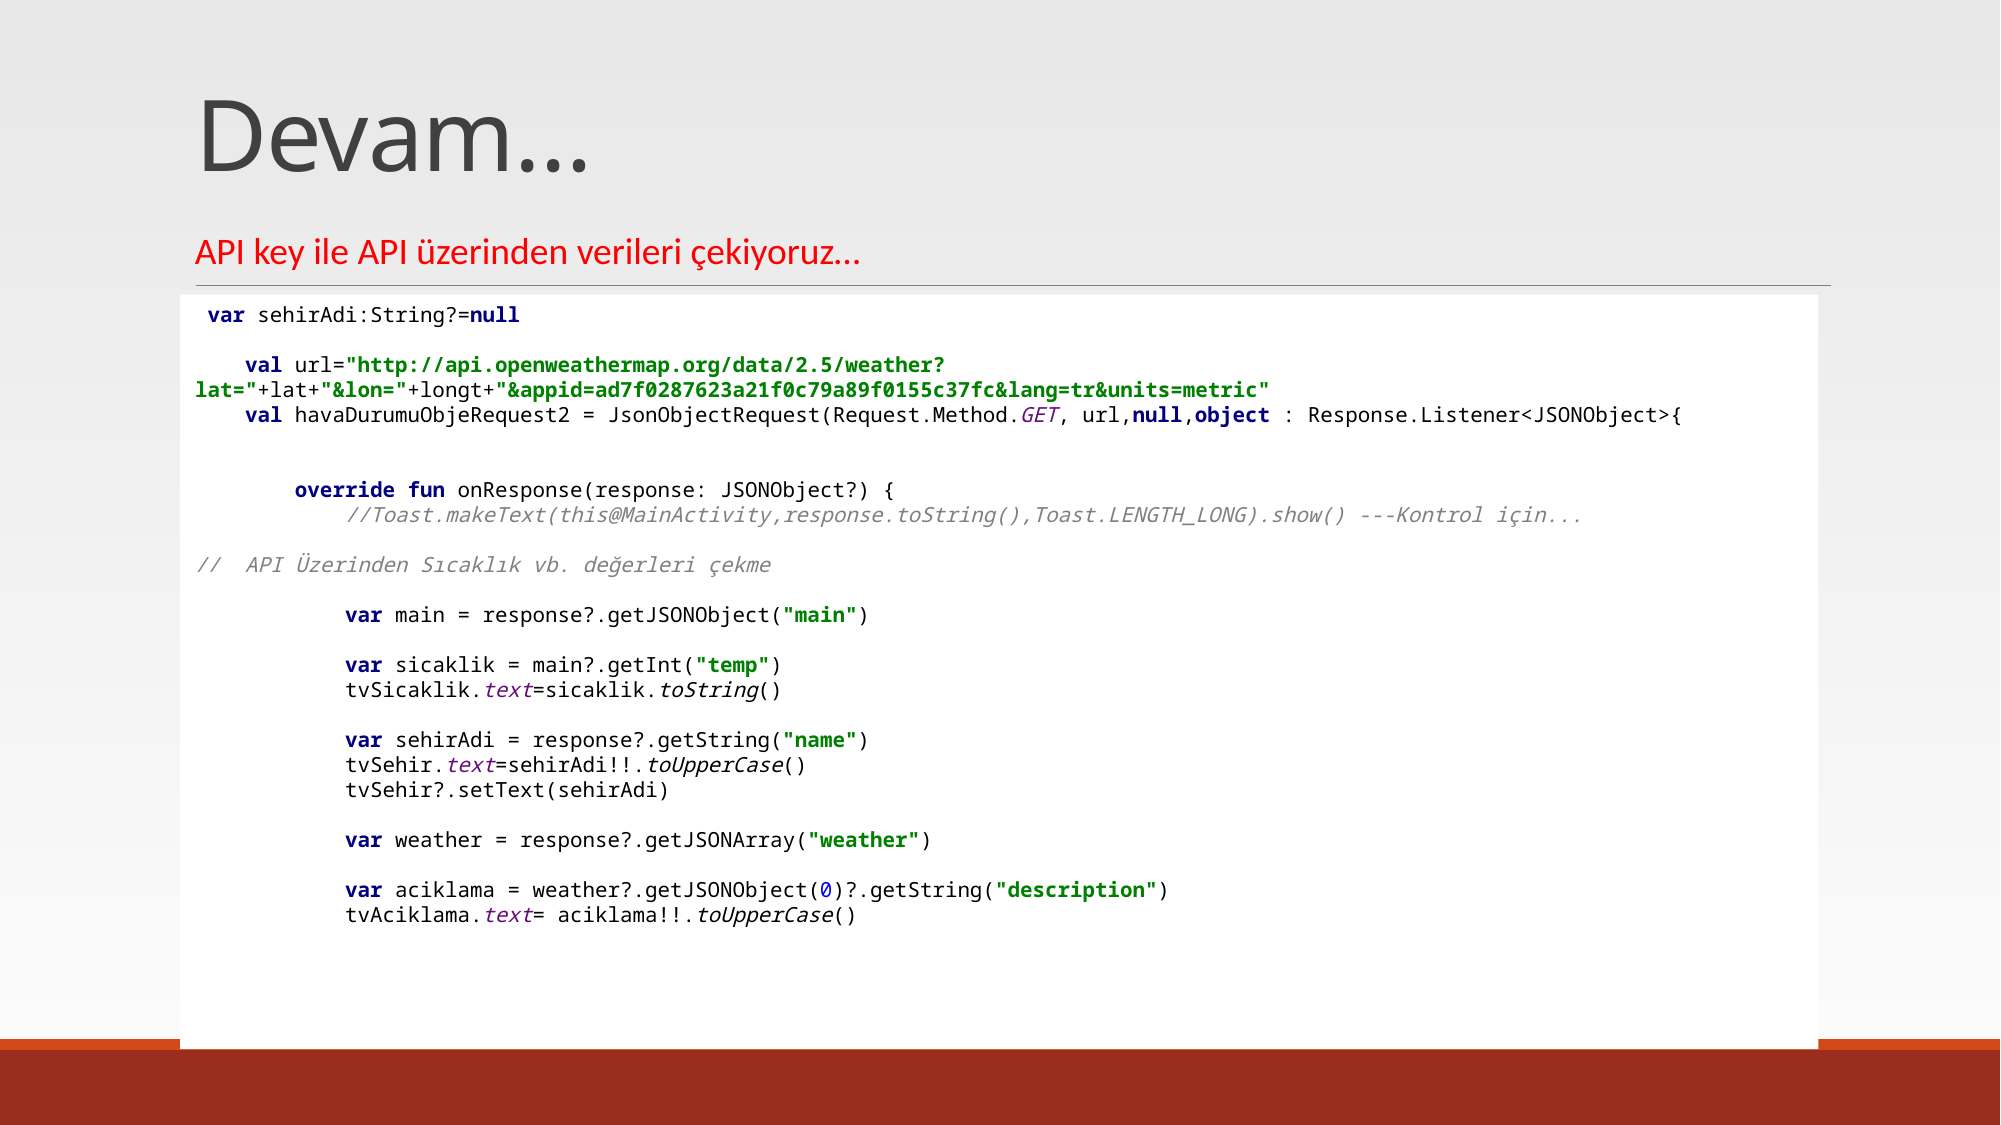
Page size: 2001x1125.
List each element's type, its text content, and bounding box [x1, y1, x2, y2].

list var sehirAdi:String?=null val url="http://api.openweathermap.org/data/2.5/weather?lat="+lat+"&lon="+longt+"&appid=ad7f0287623a21f0c79a89f0155c37fc&lang=tr&units=metric" val havaDurumuObjeRequest2 = JsonObjectRequest(Request.Method.GET, url,null,object : Response.Listener<JSONObject>{ override fun onResponse(response: JSONObject?) { //Toast.makeText(this@MainActivity,response.toString(),Toast.LENGTH_LONG).show() ---Kontrol için... // API Üzerinden Sıcaklık vb. değerleri çekme var main = response?.getJSONObject("main") var sicaklik = main?.getInt("temp") tvSicaklik.text=sicaklik.toString() var sehirAdi = response?.getString("name") tvSehir.text=sehirAdi!!.toUpperCase() tvSehir?.setText(sehirAdi) var weather = response?.getJSONArray("weather") var aciklama = weather?.getJSONObject(0)?.getString("description") tvAciklama.text= aciklama!!.toUpperCase() [180, 294, 1819, 1050]
title Devam… [180, 83, 1830, 200]
text_box API key ile API üzerinden verileri çekiyoruz… [180, 220, 1061, 280]
